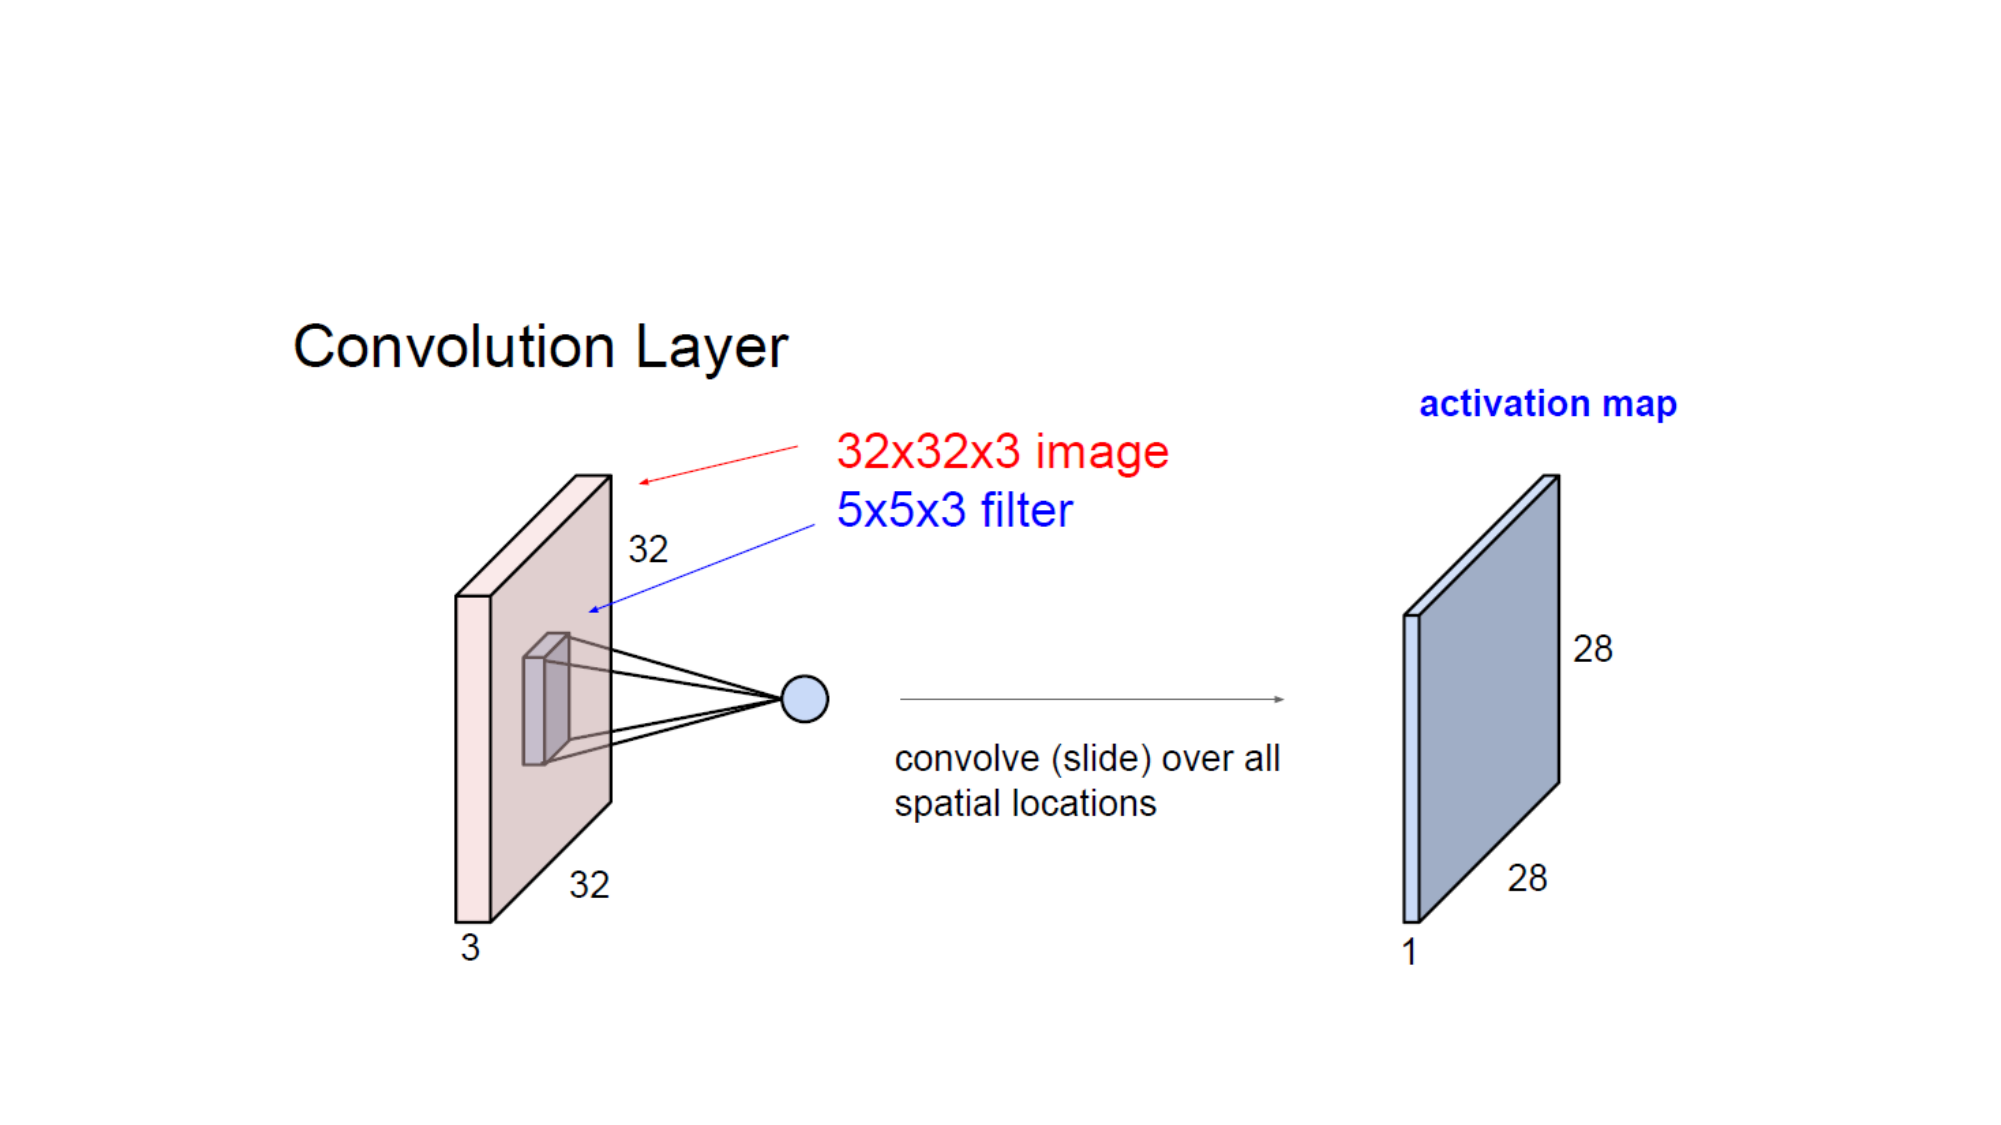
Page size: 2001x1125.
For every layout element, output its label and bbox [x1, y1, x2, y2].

list [265, 299, 1735, 1014]
